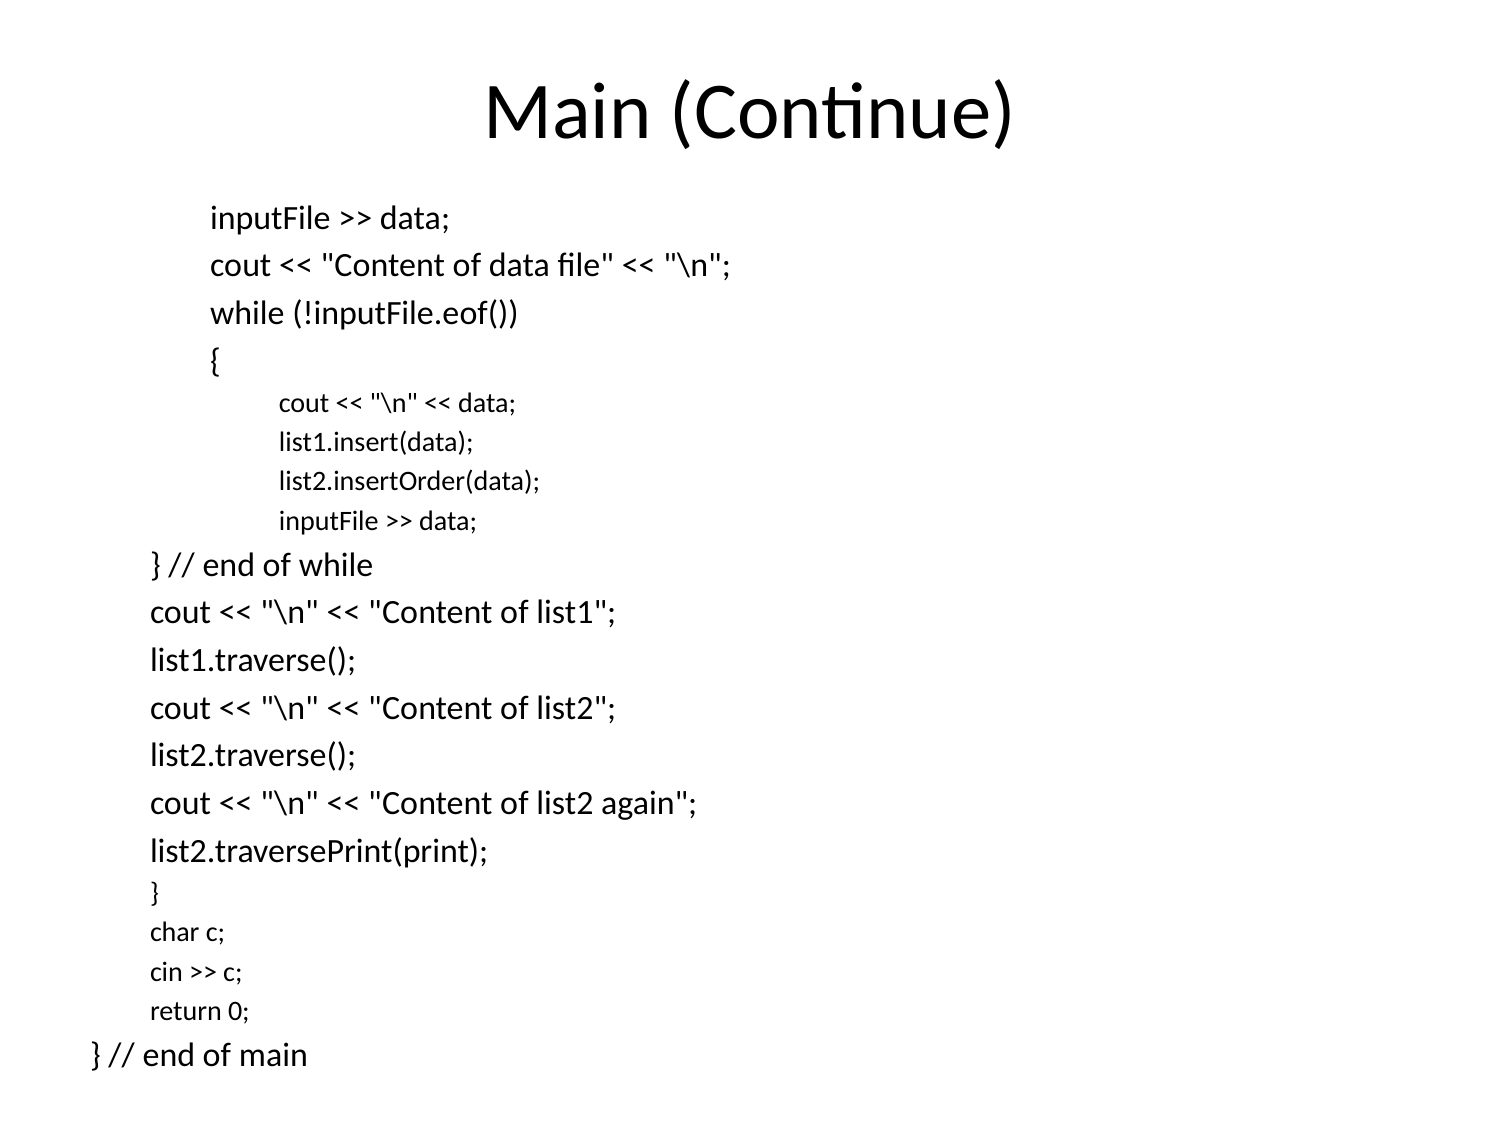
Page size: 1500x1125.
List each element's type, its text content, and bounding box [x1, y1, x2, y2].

list inputFile >> data; cout << "Content of data file" << "\n"; while (!inputFile.eof()) { cout << "\n" << data; list1.insert(data); list2.insertOrder(data); inputFile >> data; } // end of while cout << "\n" << "Content of list1"; list1.traverse(); cout << "\n" << "Content of list2"; list2.traverse(); cout << "\n" << "Content of list2 again"; list2.traversePrint(print); } char c; cin >> c; return 0; } // end of main [75, 187, 1425, 1088]
title Main (Continue) [75, 50, 1425, 163]
